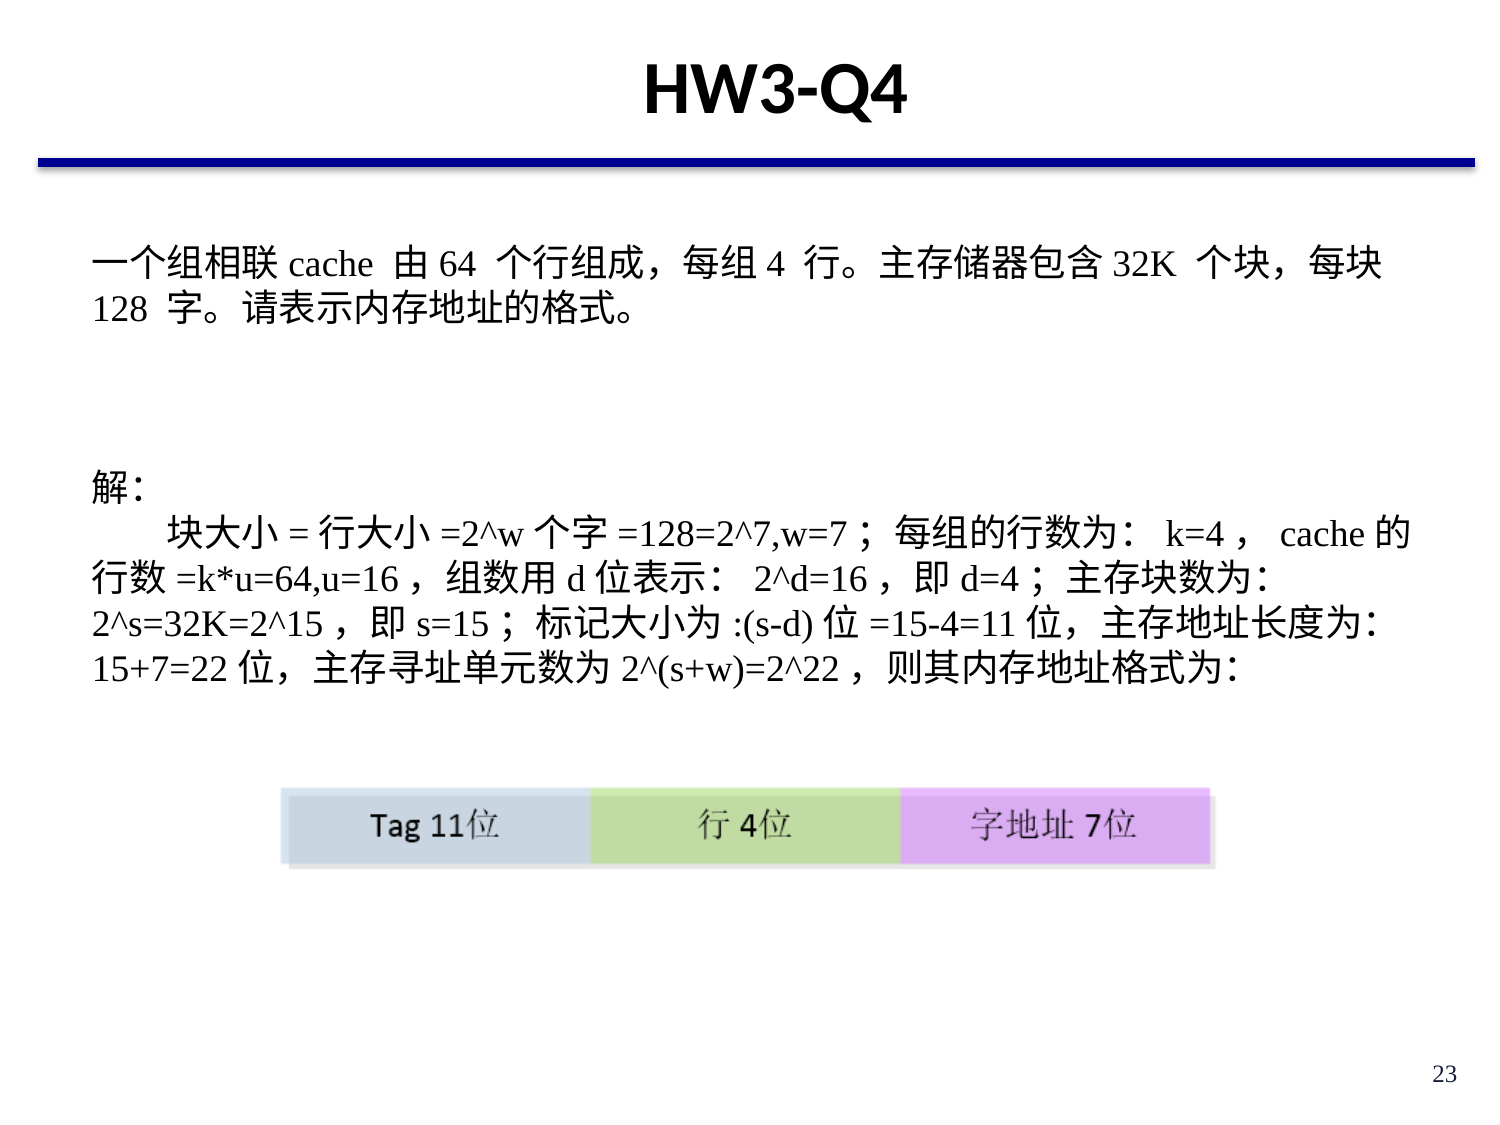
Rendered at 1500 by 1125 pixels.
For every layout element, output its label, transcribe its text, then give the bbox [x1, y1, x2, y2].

picture [275, 774, 1225, 876]
title HW3-Q4 [77, 24, 1475, 143]
text_box 一个组相联cache 由64 个行组成，每组4 行。主存储器包含32K 个块，每块128 字。请表示内存地址的格式。 解： 块大小=行大小=2^w个字=128=2^7,w=7；每组的行数为：k=4，cache的行数=k*u=64,u=16，组数用d位表示：2^d=16，即d=4；主存块数为：2^s=32K=2^15，即s=15；标记大小为:(s-d)位=15-4=11位，主存地址长度为：15+7=22位，主存寻址单元数为2^(s+w)=2^22，则其内存地址格式为： [77, 231, 1435, 747]
slide_number 23 [1122, 1042, 1473, 1103]
